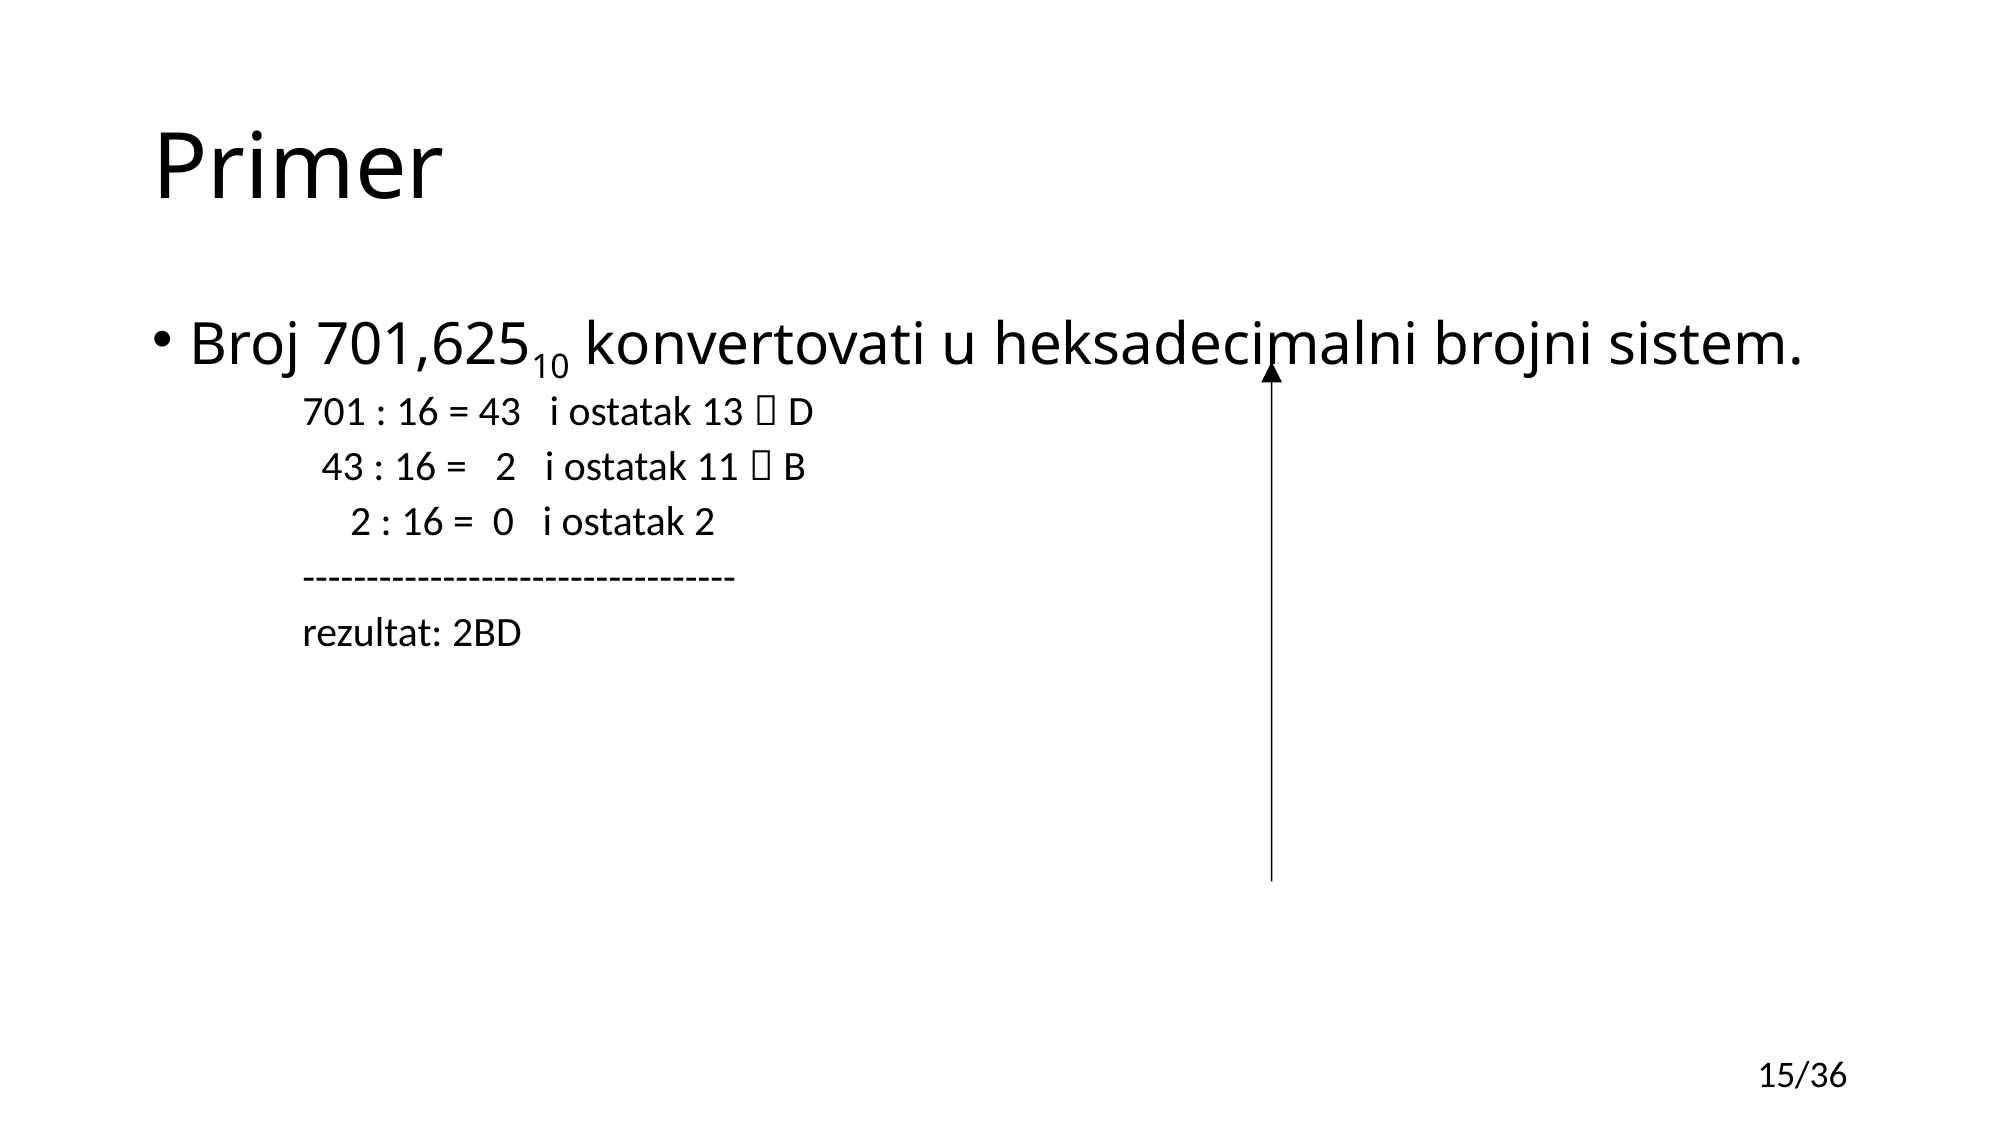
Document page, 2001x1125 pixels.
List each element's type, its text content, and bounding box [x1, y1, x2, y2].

text_box [1261, 361, 1282, 882]
list Broj 701,62510 konvertovati u heksadecimalni brojni sistem. 701 : 16 = 43 i ostatak 13  D 43 : 16 = 2 i ostatak 11  B 2 : 16 = 0 i ostatak 2 ---------------------------------- rezultat: 2BD [137, 299, 1863, 1014]
title Primer [137, 59, 1863, 278]
